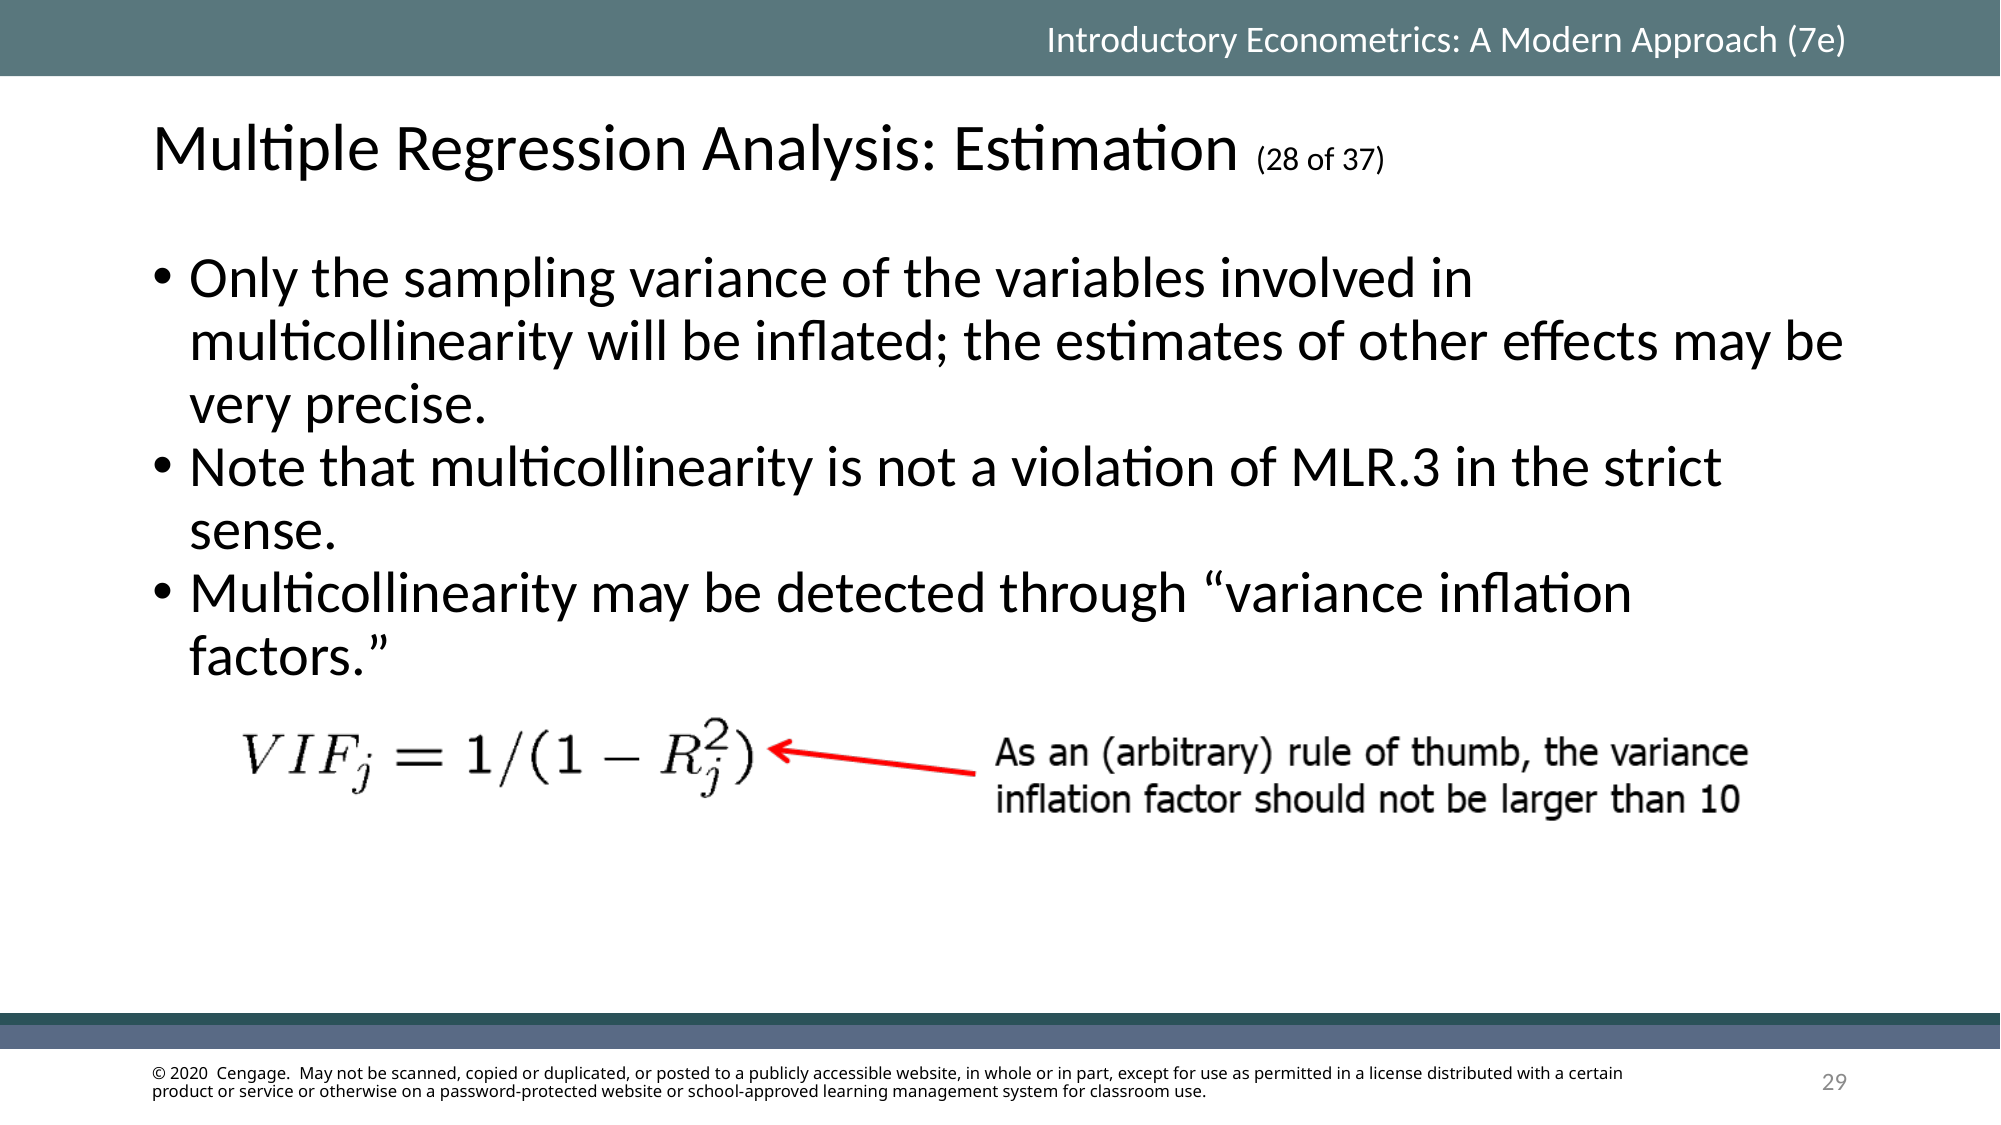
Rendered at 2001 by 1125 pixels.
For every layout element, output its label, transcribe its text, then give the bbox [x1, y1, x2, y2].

picture [242, 715, 1810, 845]
list Only the sampling variance of the variables involved in multicollinearity will be inflated; the estimates of other effects may be very precise. Note that multicollinearity is not a violation of MLR.3 in the strict sense. Multicollinearity may be detected through “variance inflation factors.” [137, 239, 1863, 684]
title Multiple Regression Analysis: Estimation (28 of 37) [137, 104, 1863, 225]
slide_number 29 [1759, 1057, 1863, 1103]
